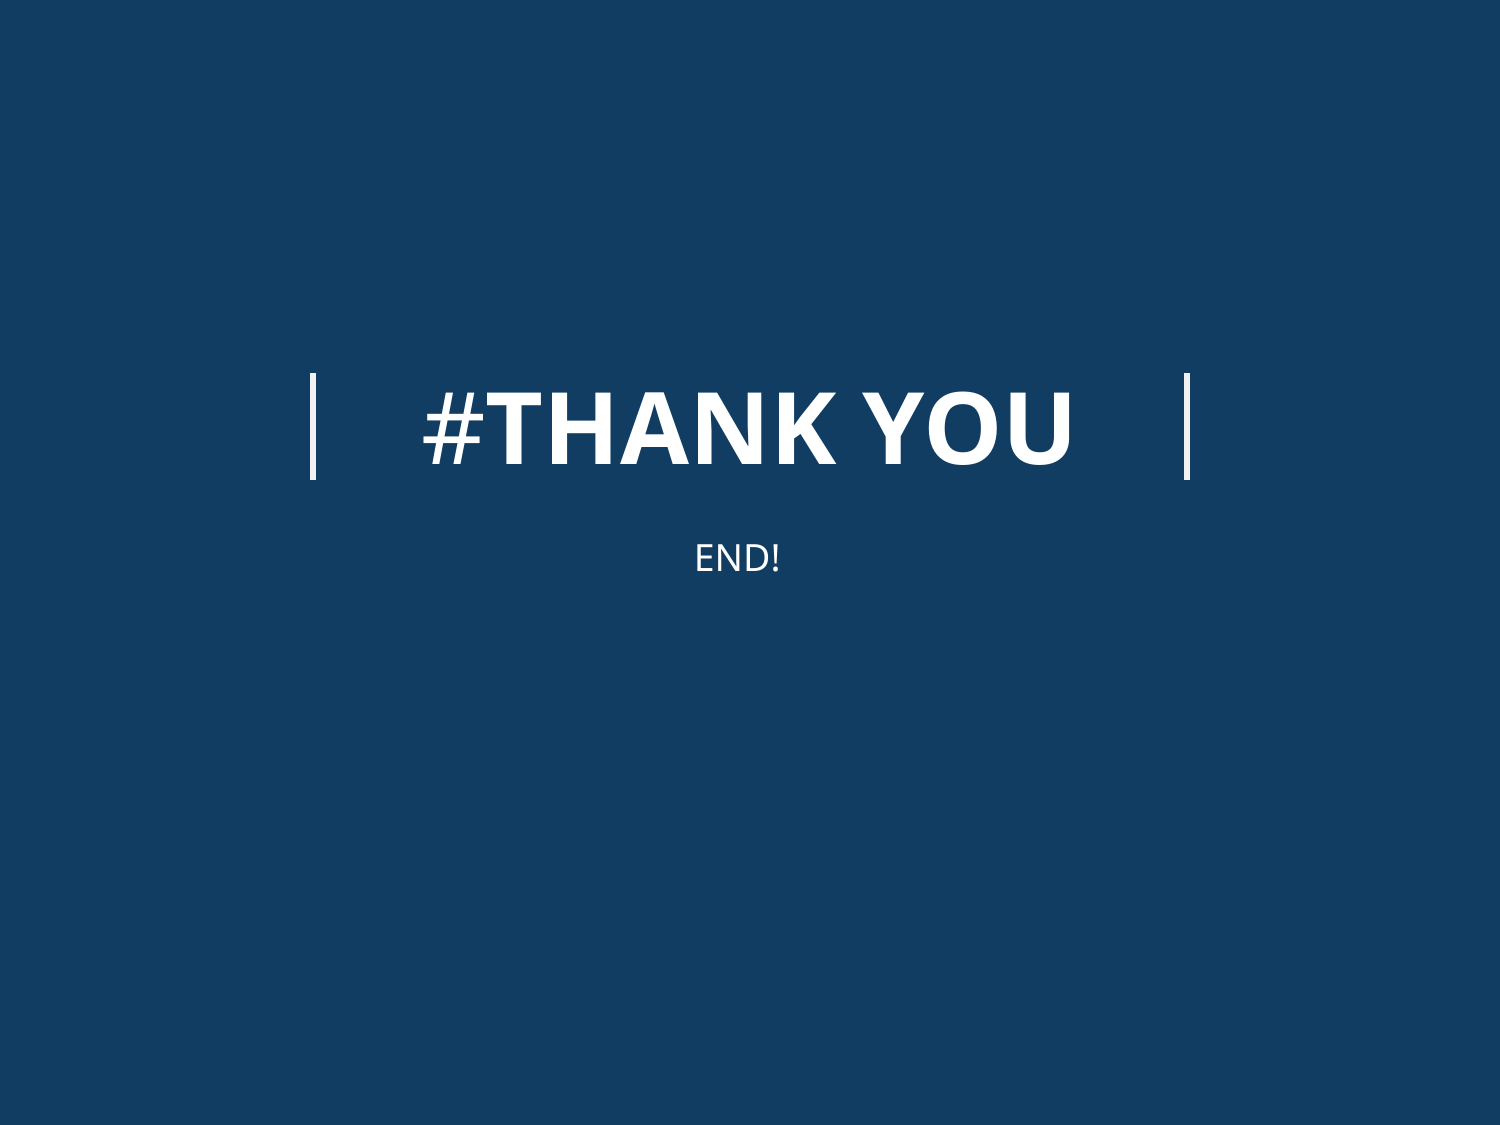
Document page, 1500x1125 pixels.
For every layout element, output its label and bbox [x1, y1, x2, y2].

text_box [312, 349, 1188, 588]
text_box [0, 0, 1500, 1125]
